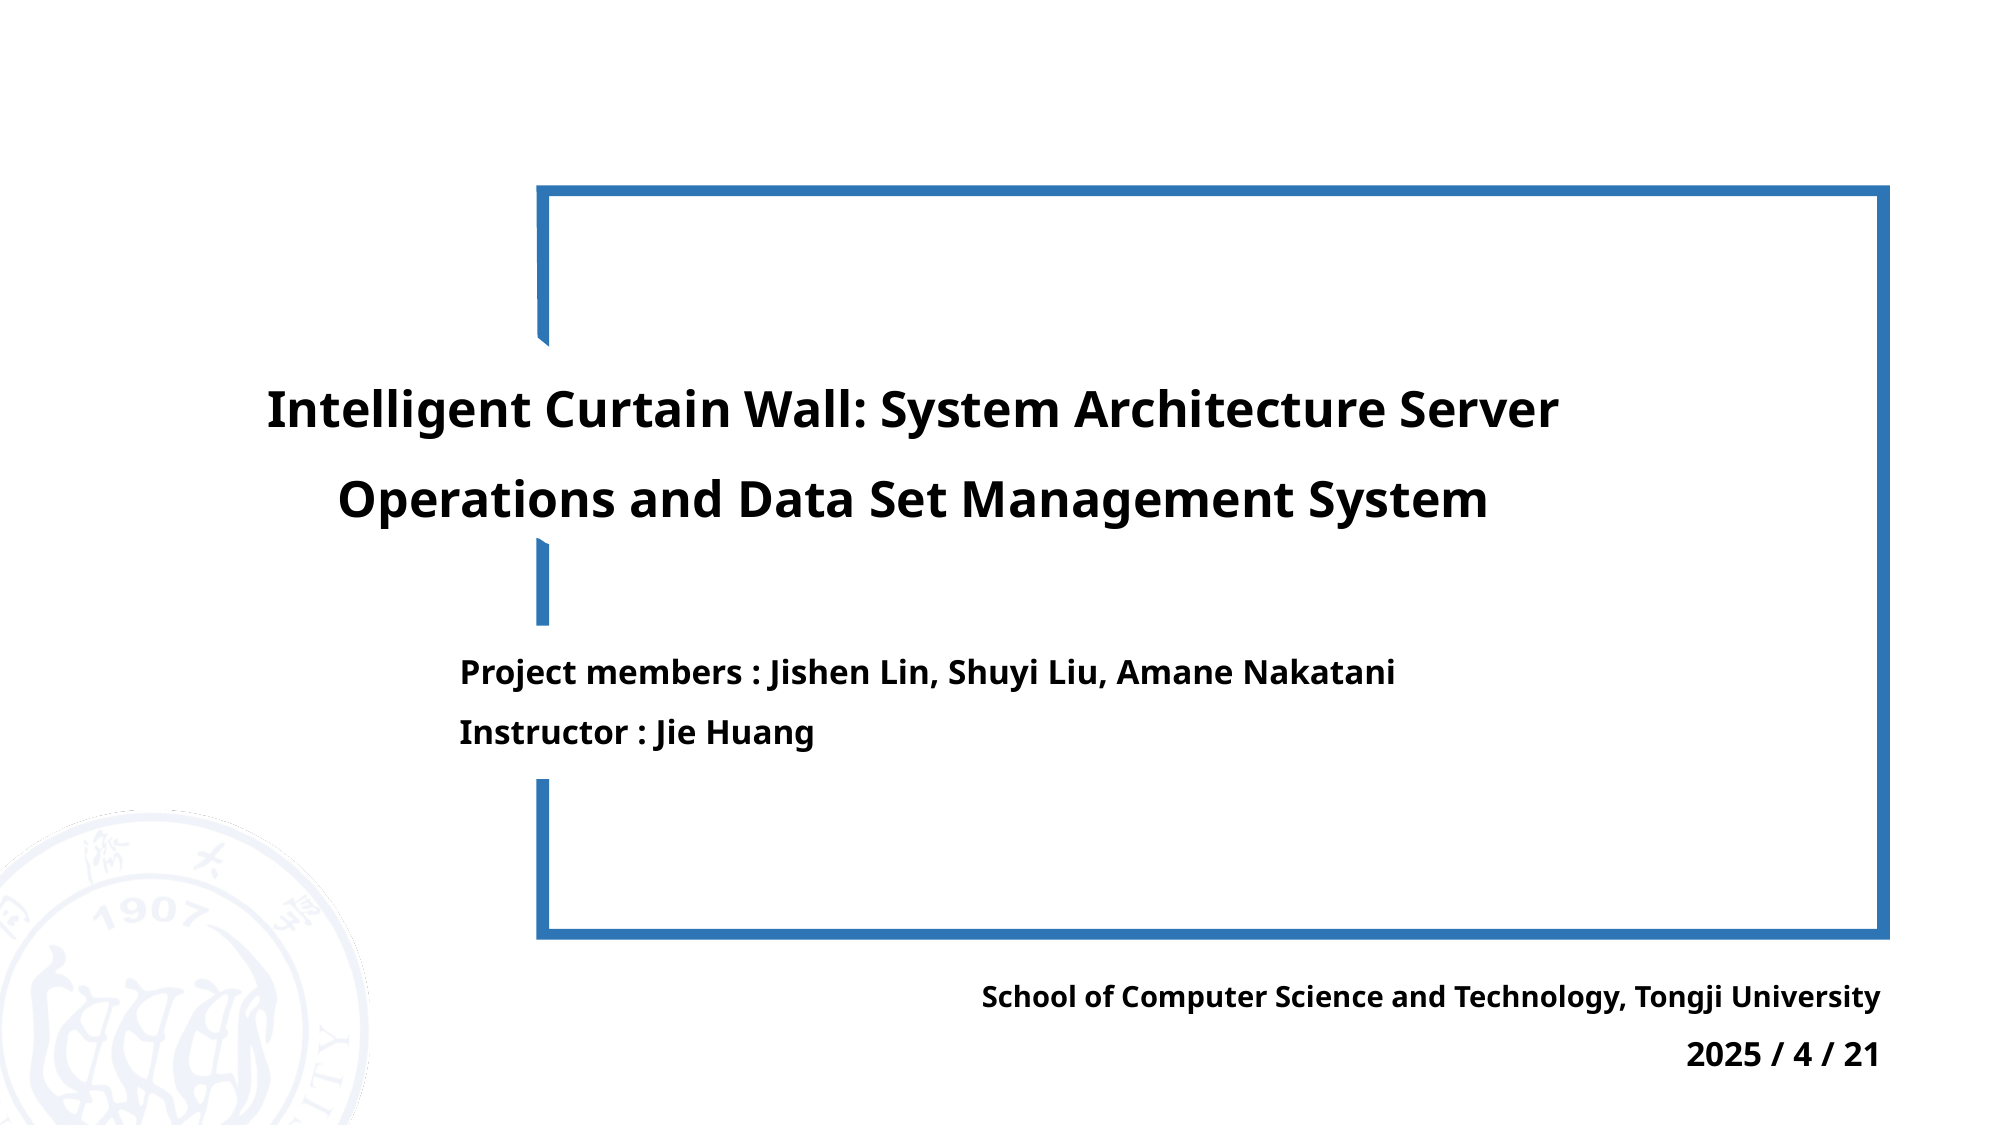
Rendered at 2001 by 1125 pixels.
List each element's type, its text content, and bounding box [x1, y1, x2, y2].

title Intelligent Curtain Wall: System Architecture Server Operations and Data Set Management System [159, 337, 1669, 536]
text_box Project members : Jishen Lin, Shuyi Liu, Amane Nakatani Instructor : Jie Huang [444, 639, 1508, 759]
text_box School of Computer Science and Technology, Tongji University 2025 / 4 / 21 [917, 955, 1897, 1081]
picture [0, 809, 370, 1125]
